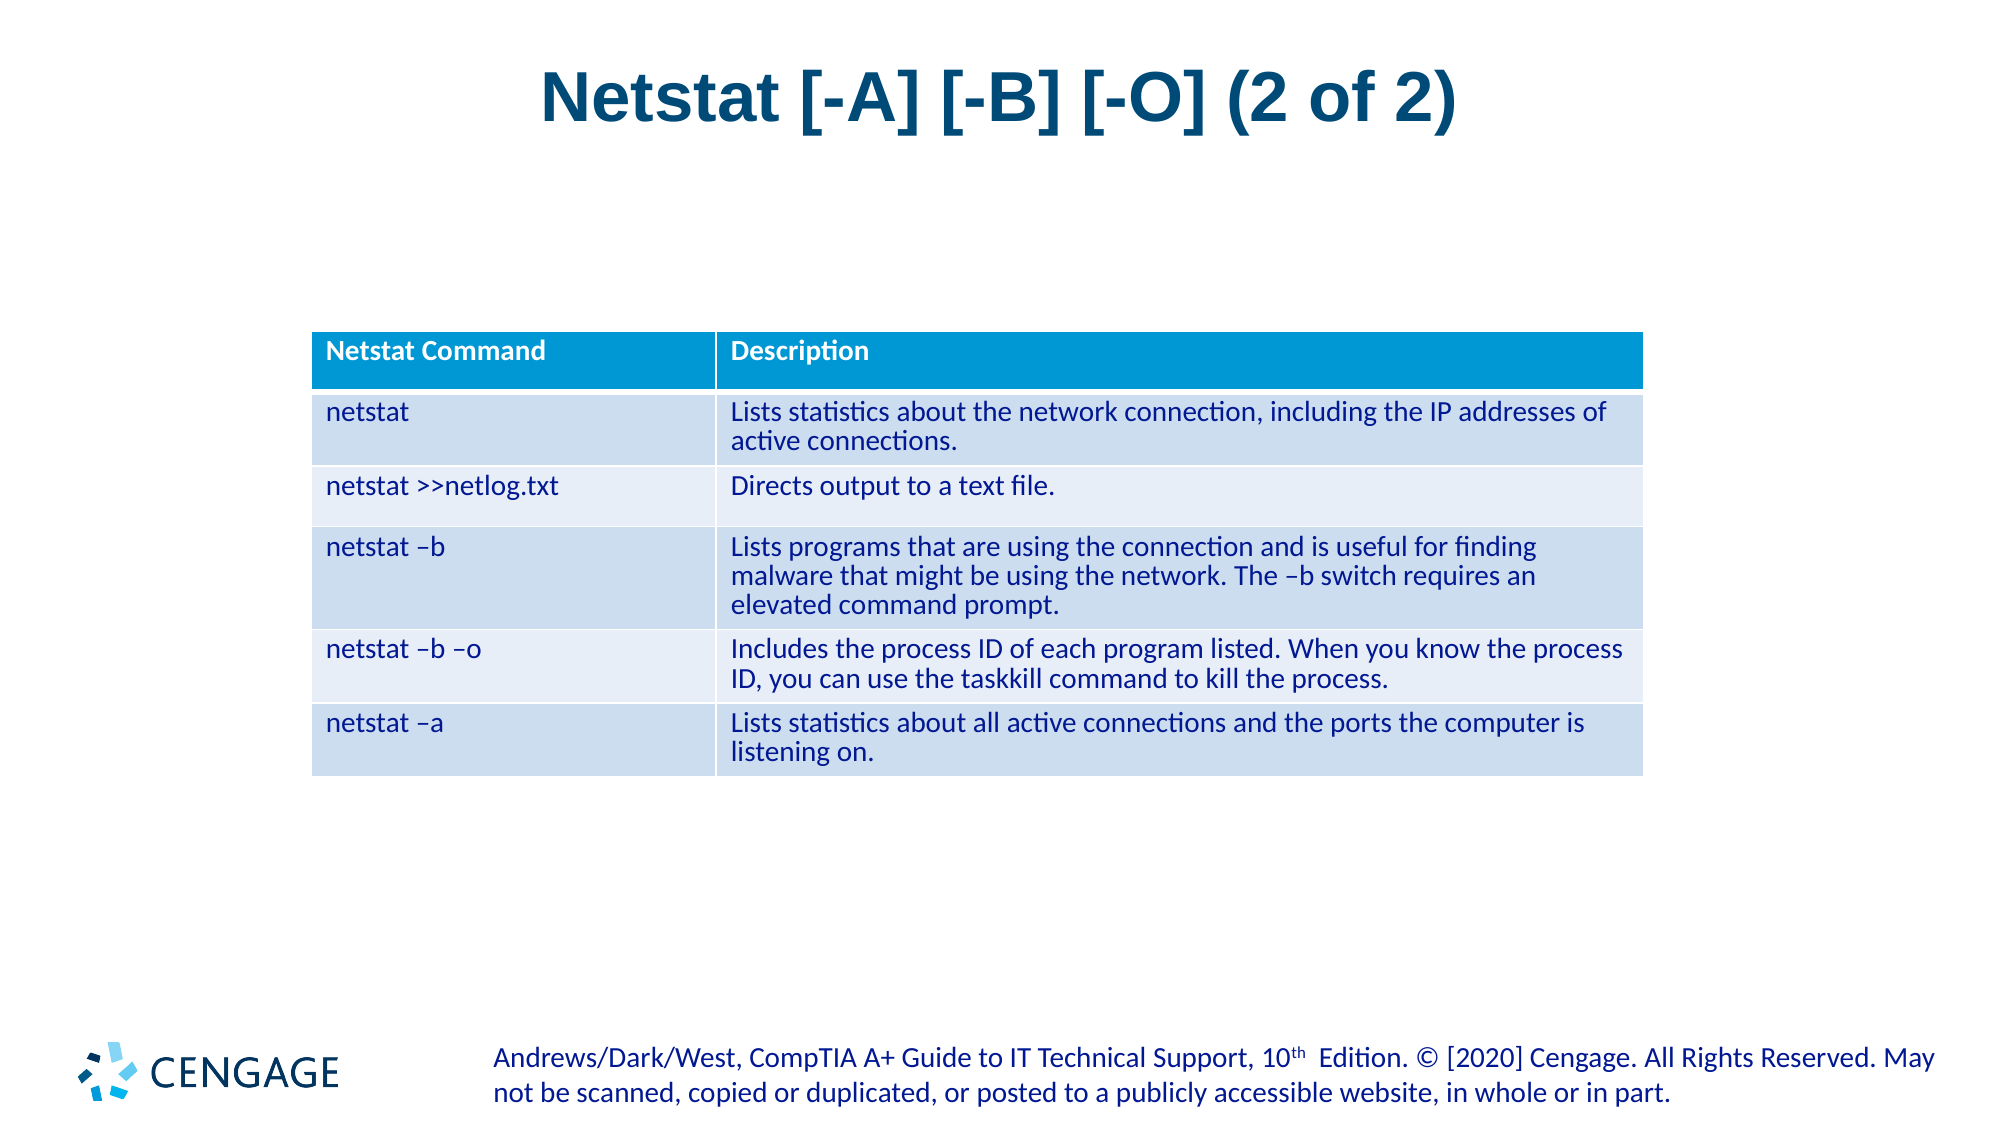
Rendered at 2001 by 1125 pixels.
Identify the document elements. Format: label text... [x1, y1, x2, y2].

table_header Netstat Command [312, 332, 715, 389]
table_cell Lists statistics about all active connections and the ports the computer is listening on. [717, 704, 1643, 776]
table_cell netstat >>netlog.txt [312, 467, 715, 526]
title Netstat [-A] [-B] [-O] (2 of 2) [137, 59, 1863, 171]
table_cell netstat –b [312, 527, 715, 629]
table_header Description [717, 332, 1643, 389]
table_cell netstat –a [312, 704, 715, 776]
table_cell Lists programs that are using the connection and is useful for finding malware that might be using the network. The –b switch requires an elevated command prompt. [717, 527, 1643, 629]
table_cell Includes the process ID of each program listed. When you know the process ID, you can use the taskkill command to kill the process. [717, 630, 1643, 702]
table_cell netstat –b –o [312, 630, 715, 702]
table_cell Directs output to a text file. [717, 467, 1643, 526]
picture [78, 1042, 338, 1101]
table_cell Lists statistics about the network connection, including the IP addresses of active connections. [717, 395, 1643, 465]
table_cell netstat [312, 395, 715, 465]
